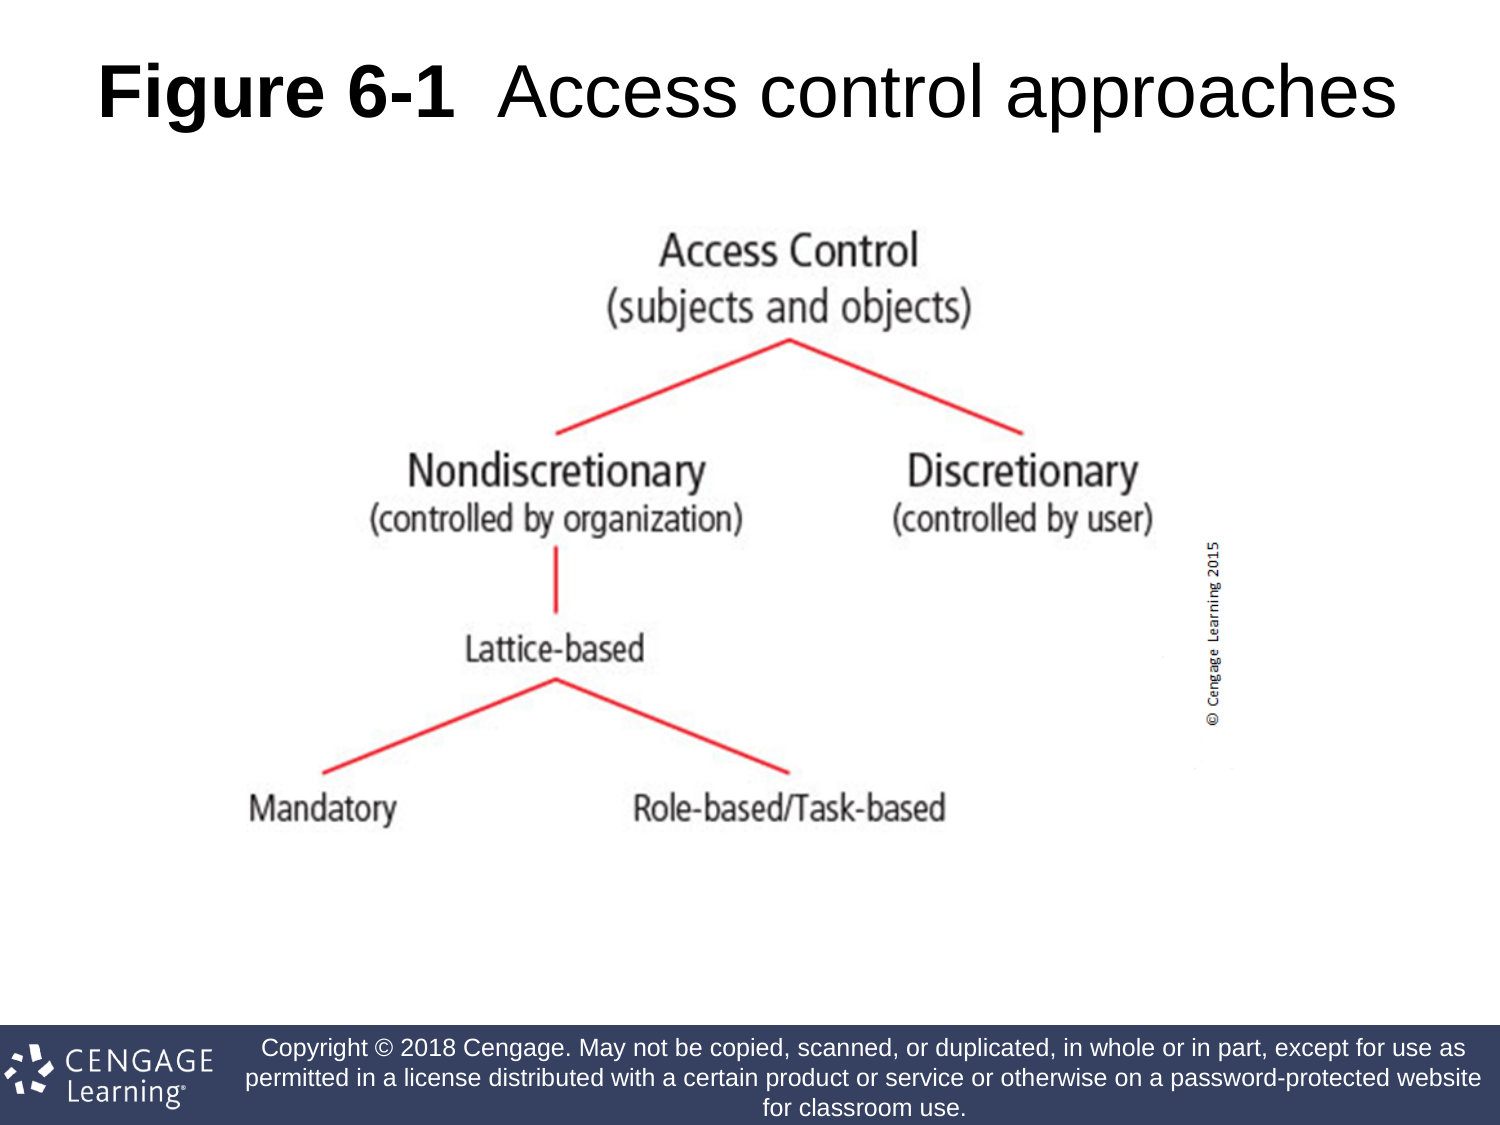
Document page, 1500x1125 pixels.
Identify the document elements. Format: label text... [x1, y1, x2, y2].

picture [199, 199, 1288, 870]
title Figure 6-1 Access control approaches [12, 24, 1484, 151]
picture [0, 1040, 216, 1113]
